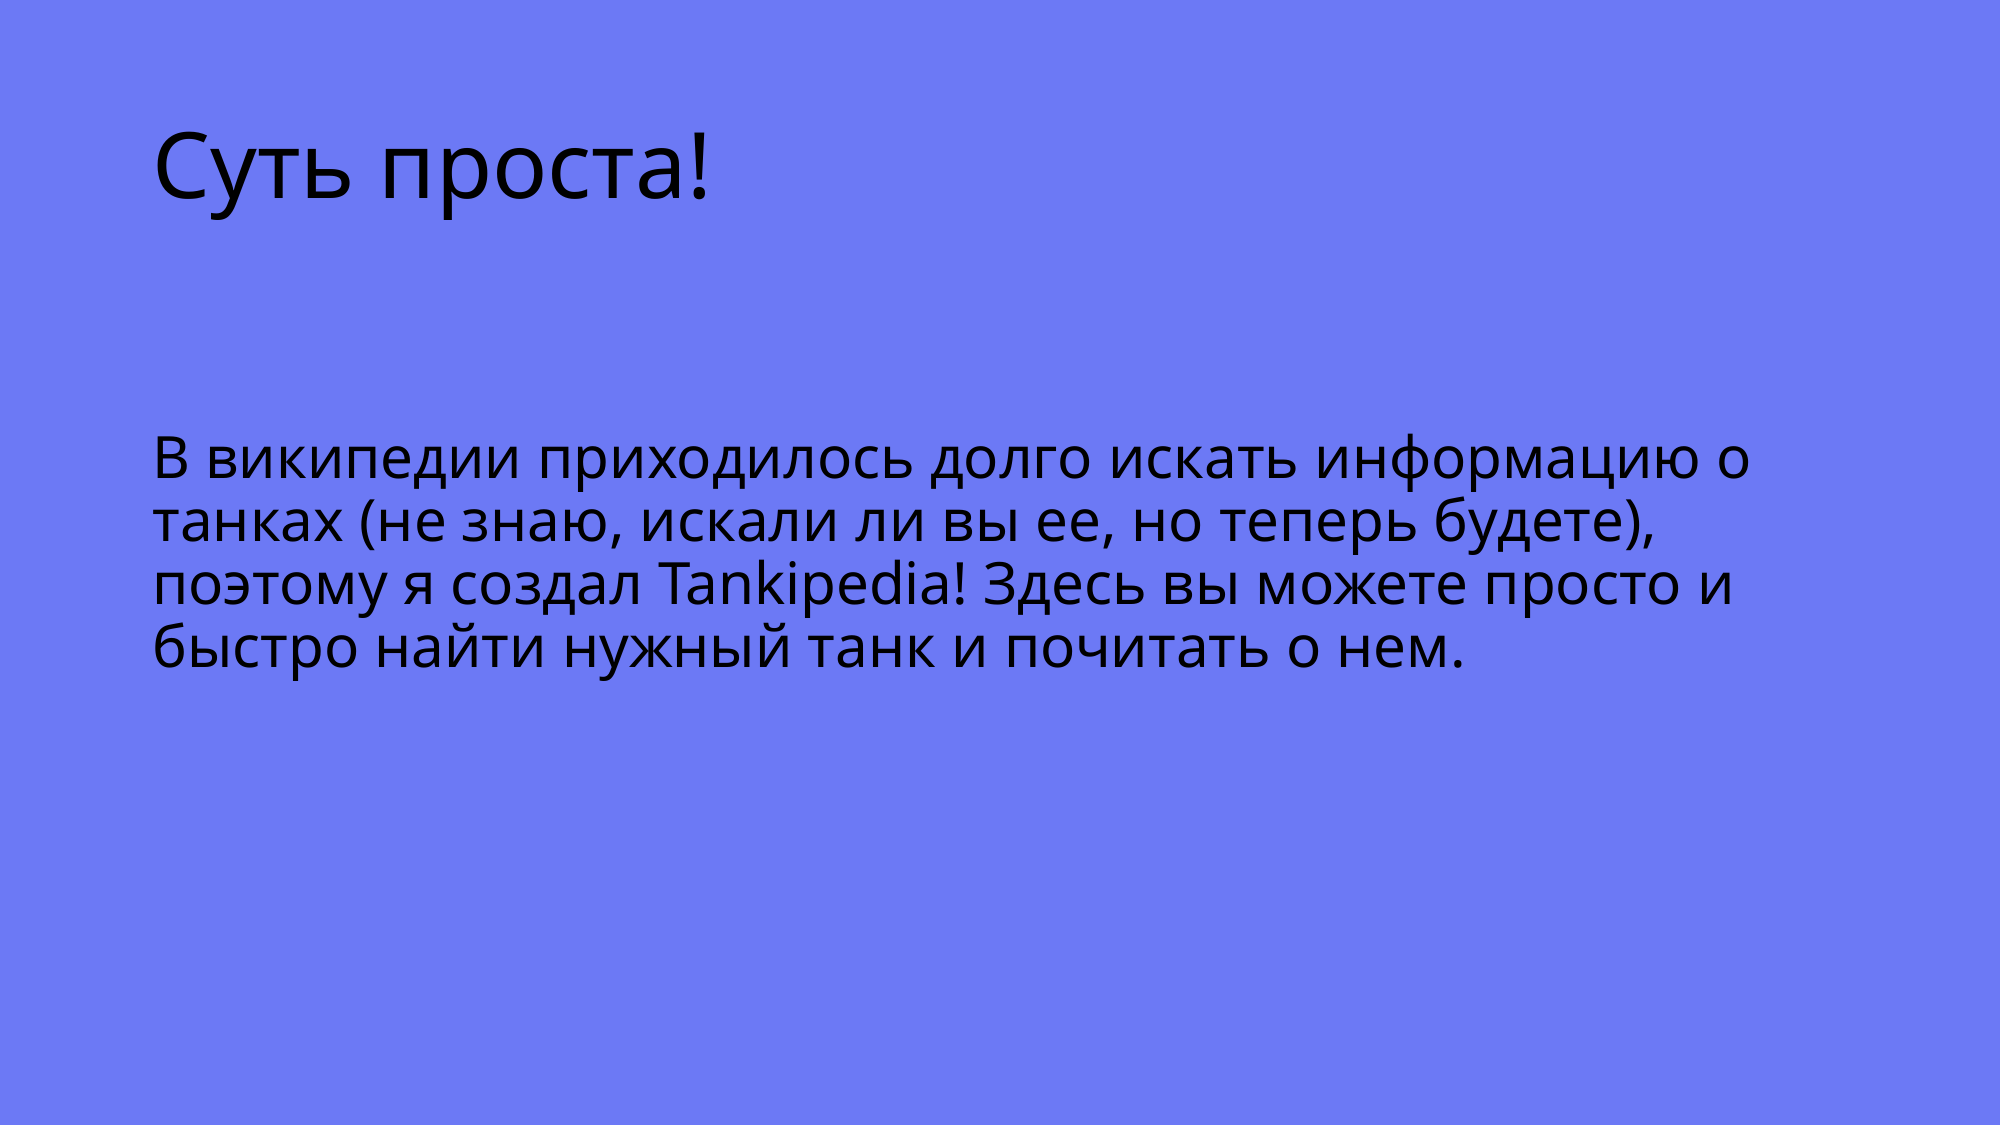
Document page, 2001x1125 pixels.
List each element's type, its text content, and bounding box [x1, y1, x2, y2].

title Суть проста! [137, 59, 1863, 278]
list В википедии приходилось долго искать информацию о танках (не знаю, искали ли вы ее, но теперь будете), поэтому я создал Tankipedia! Здесь вы можете просто и быстро найти нужный танк и почитать о нем. [137, 420, 1863, 707]
